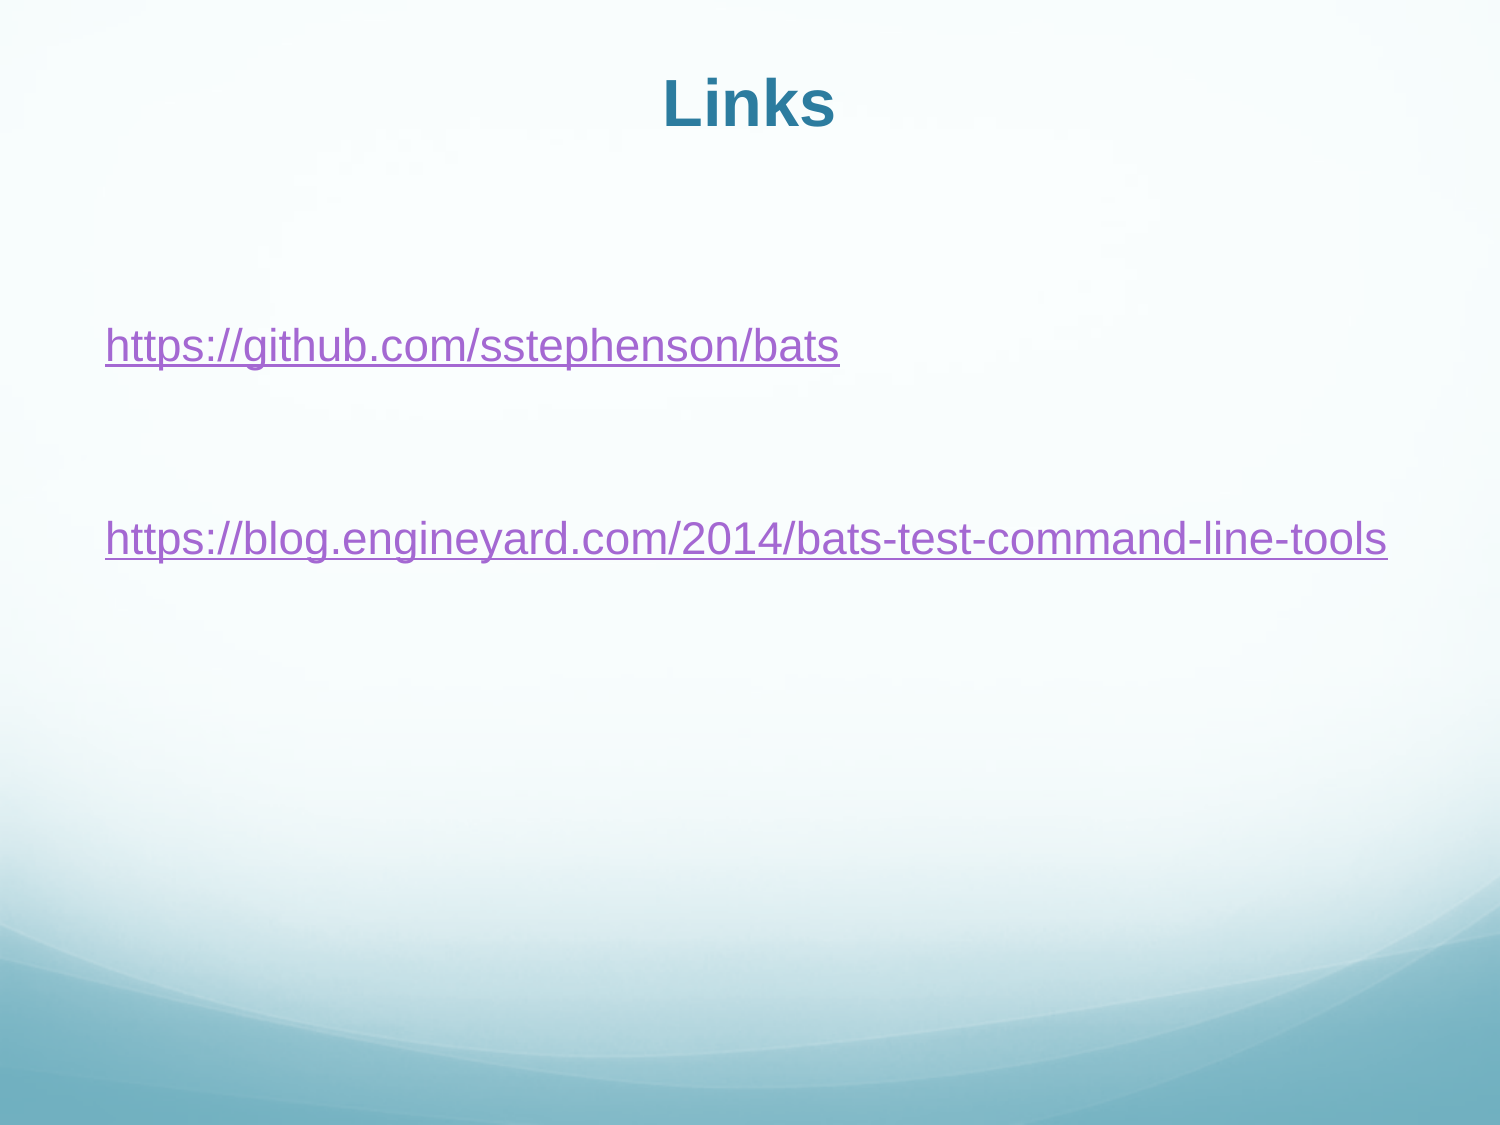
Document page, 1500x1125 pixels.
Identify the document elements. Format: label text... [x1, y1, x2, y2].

title Links [90, 17, 1410, 148]
list https://github.com/sstephenson/bats https://blog.engineyard.com/2014/bats-test-command-line-tools [90, 308, 1410, 707]
